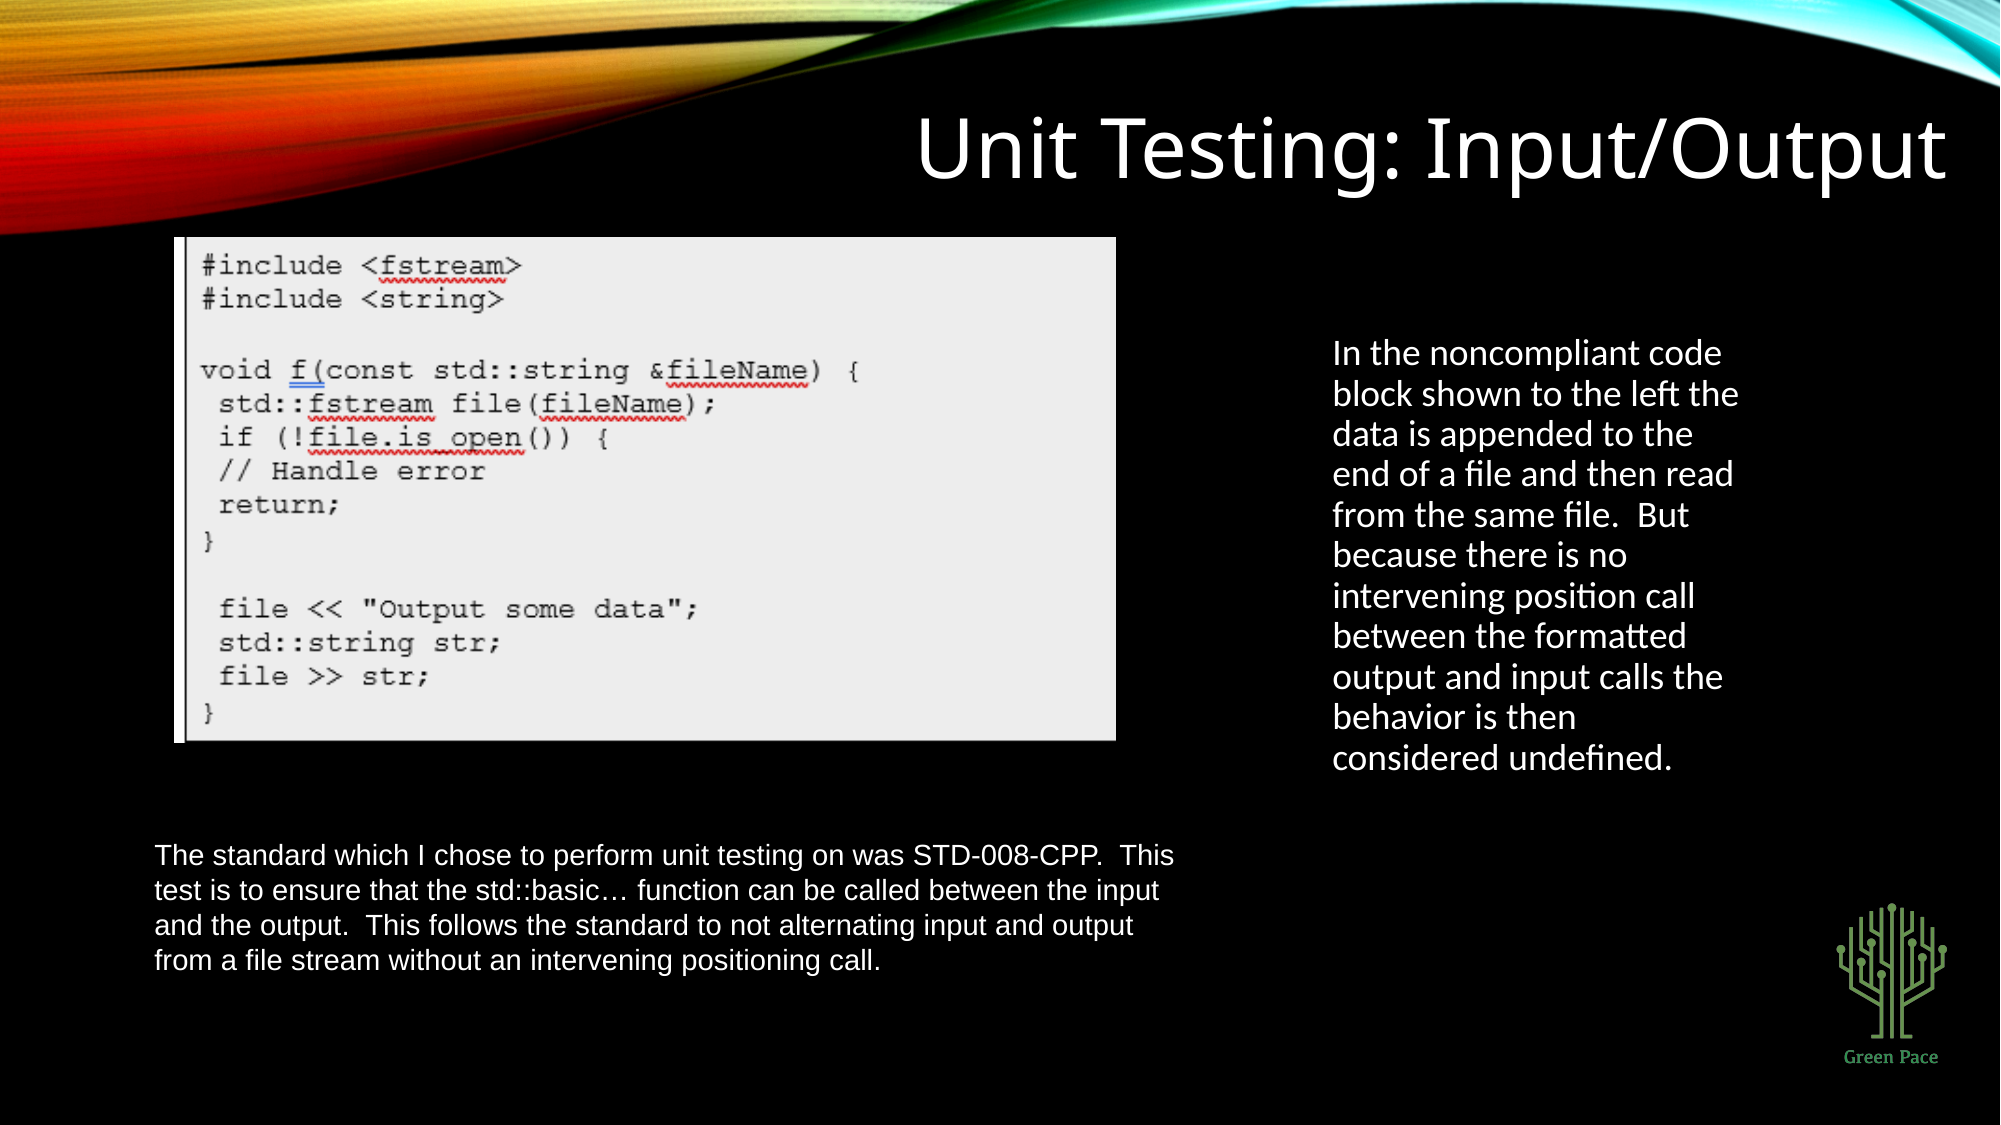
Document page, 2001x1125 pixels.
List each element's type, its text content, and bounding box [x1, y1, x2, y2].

picture [1817, 892, 1964, 1082]
list In the noncompliant code block shown to the left the data is appended to the end of a file and then read from the same file. But because there is no intervening position call between the formatted output and input calls the behavior is then considered undefined. [1317, 325, 1764, 986]
title Unit Testing: Input/Output [551, 45, 1964, 258]
text_box The standard which I chose to perform unit testing on was STD-008-CPP. This test is to ensure that the std::basic… function can be called between the input and the output. This follows the standard to not alternating input and output from a file stream without an intervening positioning call. [139, 829, 1197, 984]
picture [0, 0, 2000, 744]
